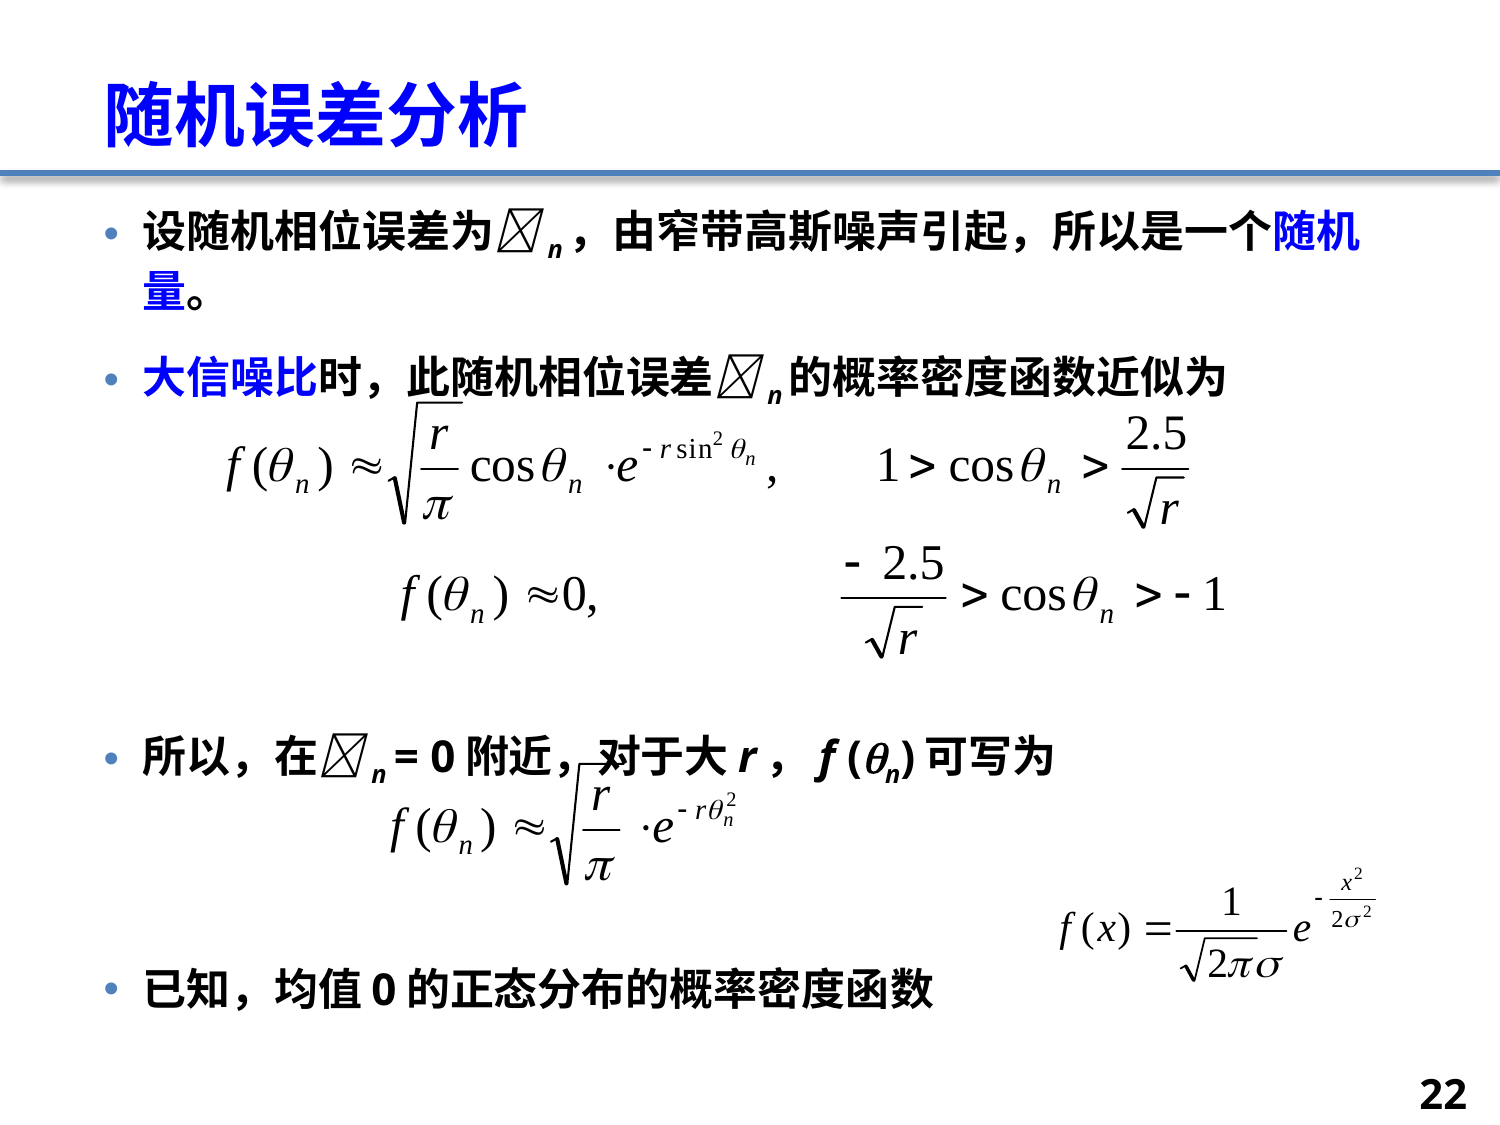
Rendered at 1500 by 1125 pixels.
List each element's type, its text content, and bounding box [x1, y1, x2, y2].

list 设随机相位误差为n，由窄带高斯噪声引起，所以是一个随机量。 大信噪比时，此随机相位误差n的概率密度函数近似为 所以，在n = 0附近，对于大r，f (n)可写为 已知，均值0的正态分布的概率密度函数 [88, 529, 1412, 1024]
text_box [209, 389, 1200, 540]
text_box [383, 531, 1233, 669]
list 设随机相位误差为n，由窄带高斯噪声引起，所以是一个随机量。 大信噪比时，此随机相位误差n的概率密度函数近似为 所以，在n = 0附近，对于大r，f (n)可写为 已知，均值0的正态分布的概率密度函数 [88, 196, 1412, 524]
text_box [1045, 857, 1386, 991]
title 随机误差分析 [88, 30, 1412, 164]
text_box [373, 751, 751, 896]
slide_number 22 [1379, 1075, 1483, 1118]
